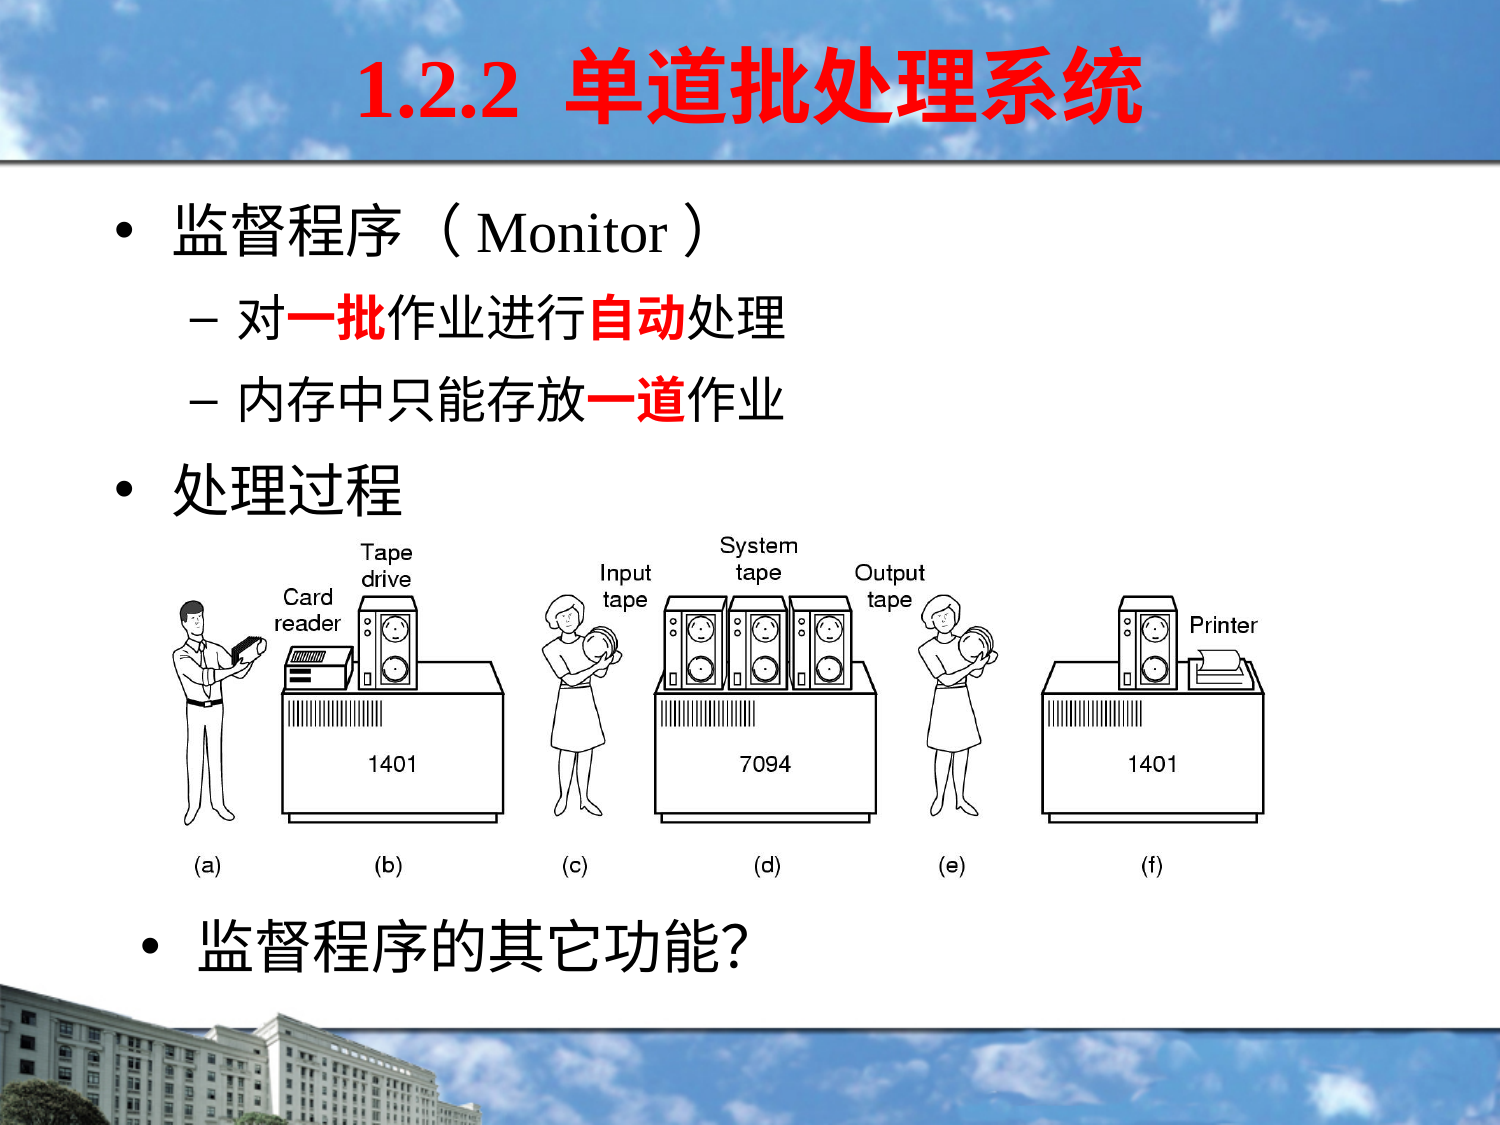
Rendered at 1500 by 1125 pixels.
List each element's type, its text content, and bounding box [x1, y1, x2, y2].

picture [0, 0, 1500, 1125]
text_box 监督程序（Monitor） 对一批作业进行自动处理 内存中只能存放一道作业 处理过程 [100, 172, 1413, 669]
title 1.2.2 单道批处理系统 [75, 7, 1425, 161]
text_box 监督程序的其它功能？ [125, 888, 1438, 1047]
